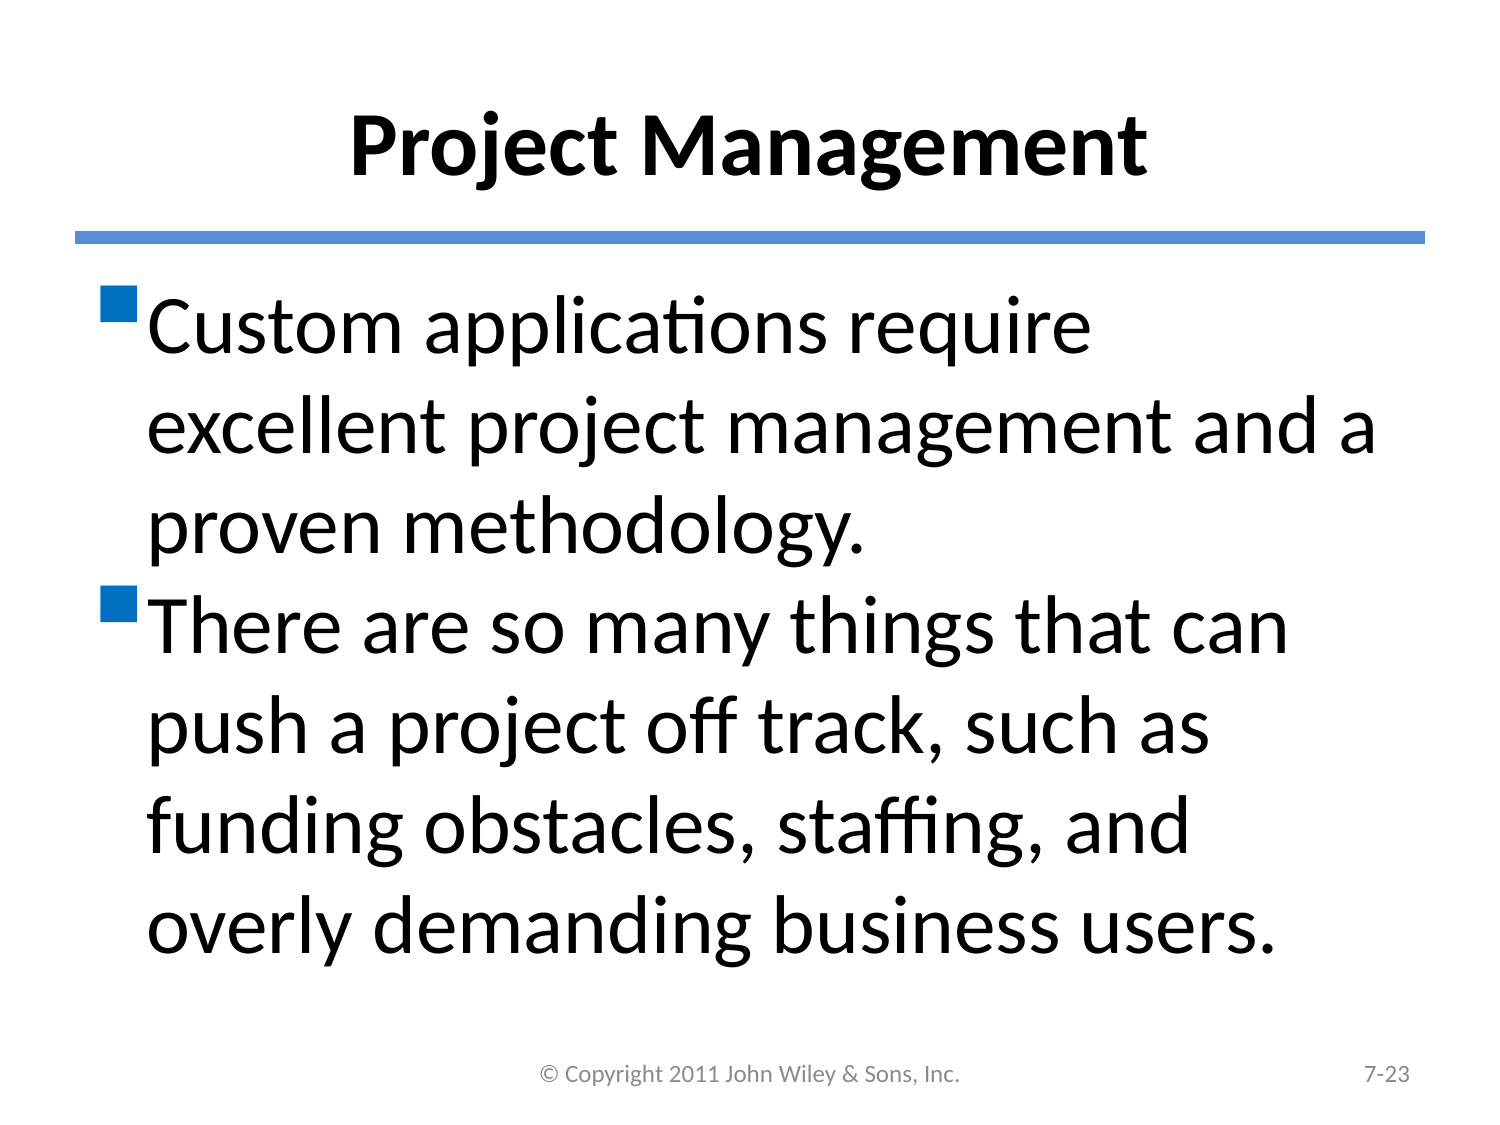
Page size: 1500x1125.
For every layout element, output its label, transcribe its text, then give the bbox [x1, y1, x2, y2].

footer © Copyright 2011 John Wiley & Sons, Inc. [512, 1042, 988, 1103]
title Project Management [74, 44, 1426, 233]
list Custom applications require excellent project management and a proven methodology. There are so many things that can push a project off track, such as funding obstacles, staffing, and overly demanding business users. [74, 262, 1426, 1006]
slide_number 7-22 [1074, 1042, 1425, 1103]
